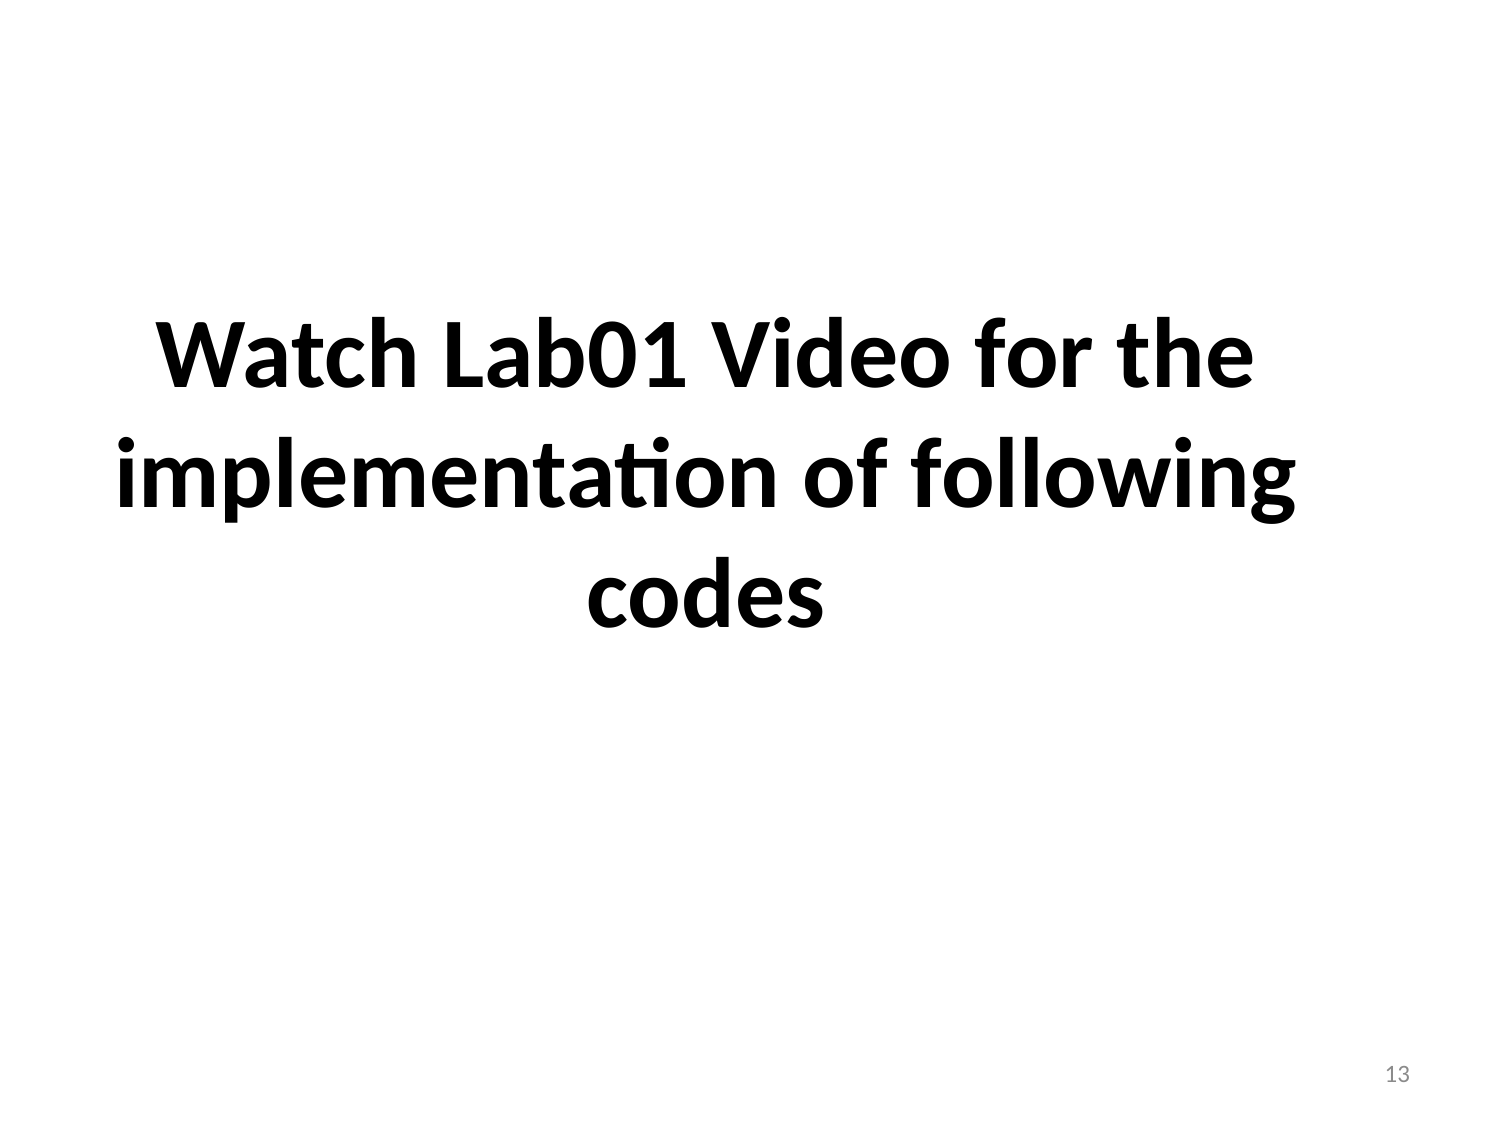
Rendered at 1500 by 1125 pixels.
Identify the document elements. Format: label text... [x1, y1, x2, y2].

slide_number 13 [1074, 1042, 1425, 1103]
list Watch Lab01 Video for the implementation of following codes [0, 0, 1413, 1088]
